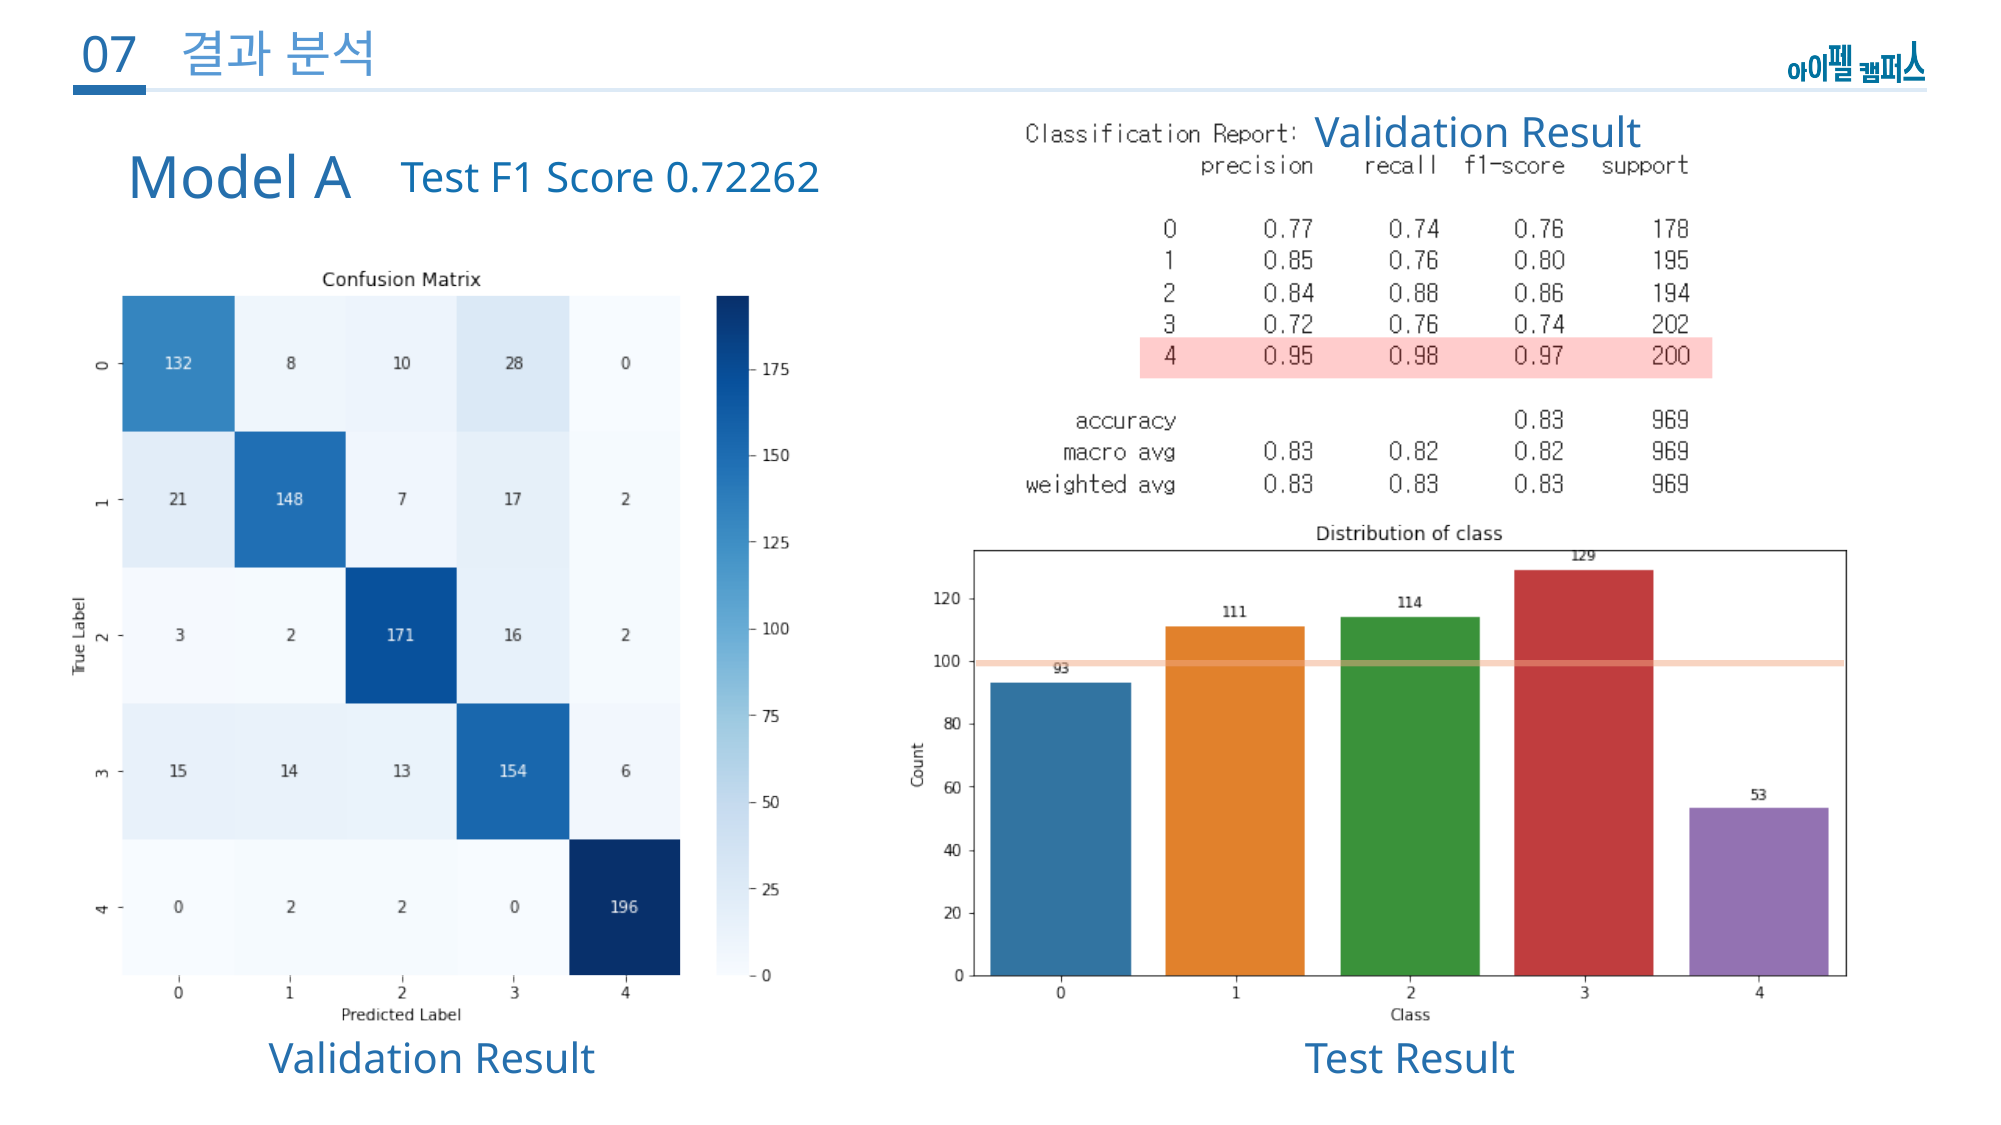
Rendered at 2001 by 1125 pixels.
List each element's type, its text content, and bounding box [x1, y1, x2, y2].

text_box 07 [66, 14, 154, 90]
text_box Test F1 Score 0.72262 [385, 142, 874, 208]
picture [1917, 40, 1925, 69]
text_box Validation Result [253, 1036, 611, 1090]
picture [62, 259, 802, 1036]
text_box Test Result [1289, 1036, 1531, 1090]
picture [999, 101, 1714, 514]
text_box Model A [112, 132, 367, 218]
picture [1787, 40, 1925, 84]
text_box 결과 분석 [154, 14, 393, 89]
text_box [899, 514, 1858, 1036]
picture [1880, 79, 1896, 84]
